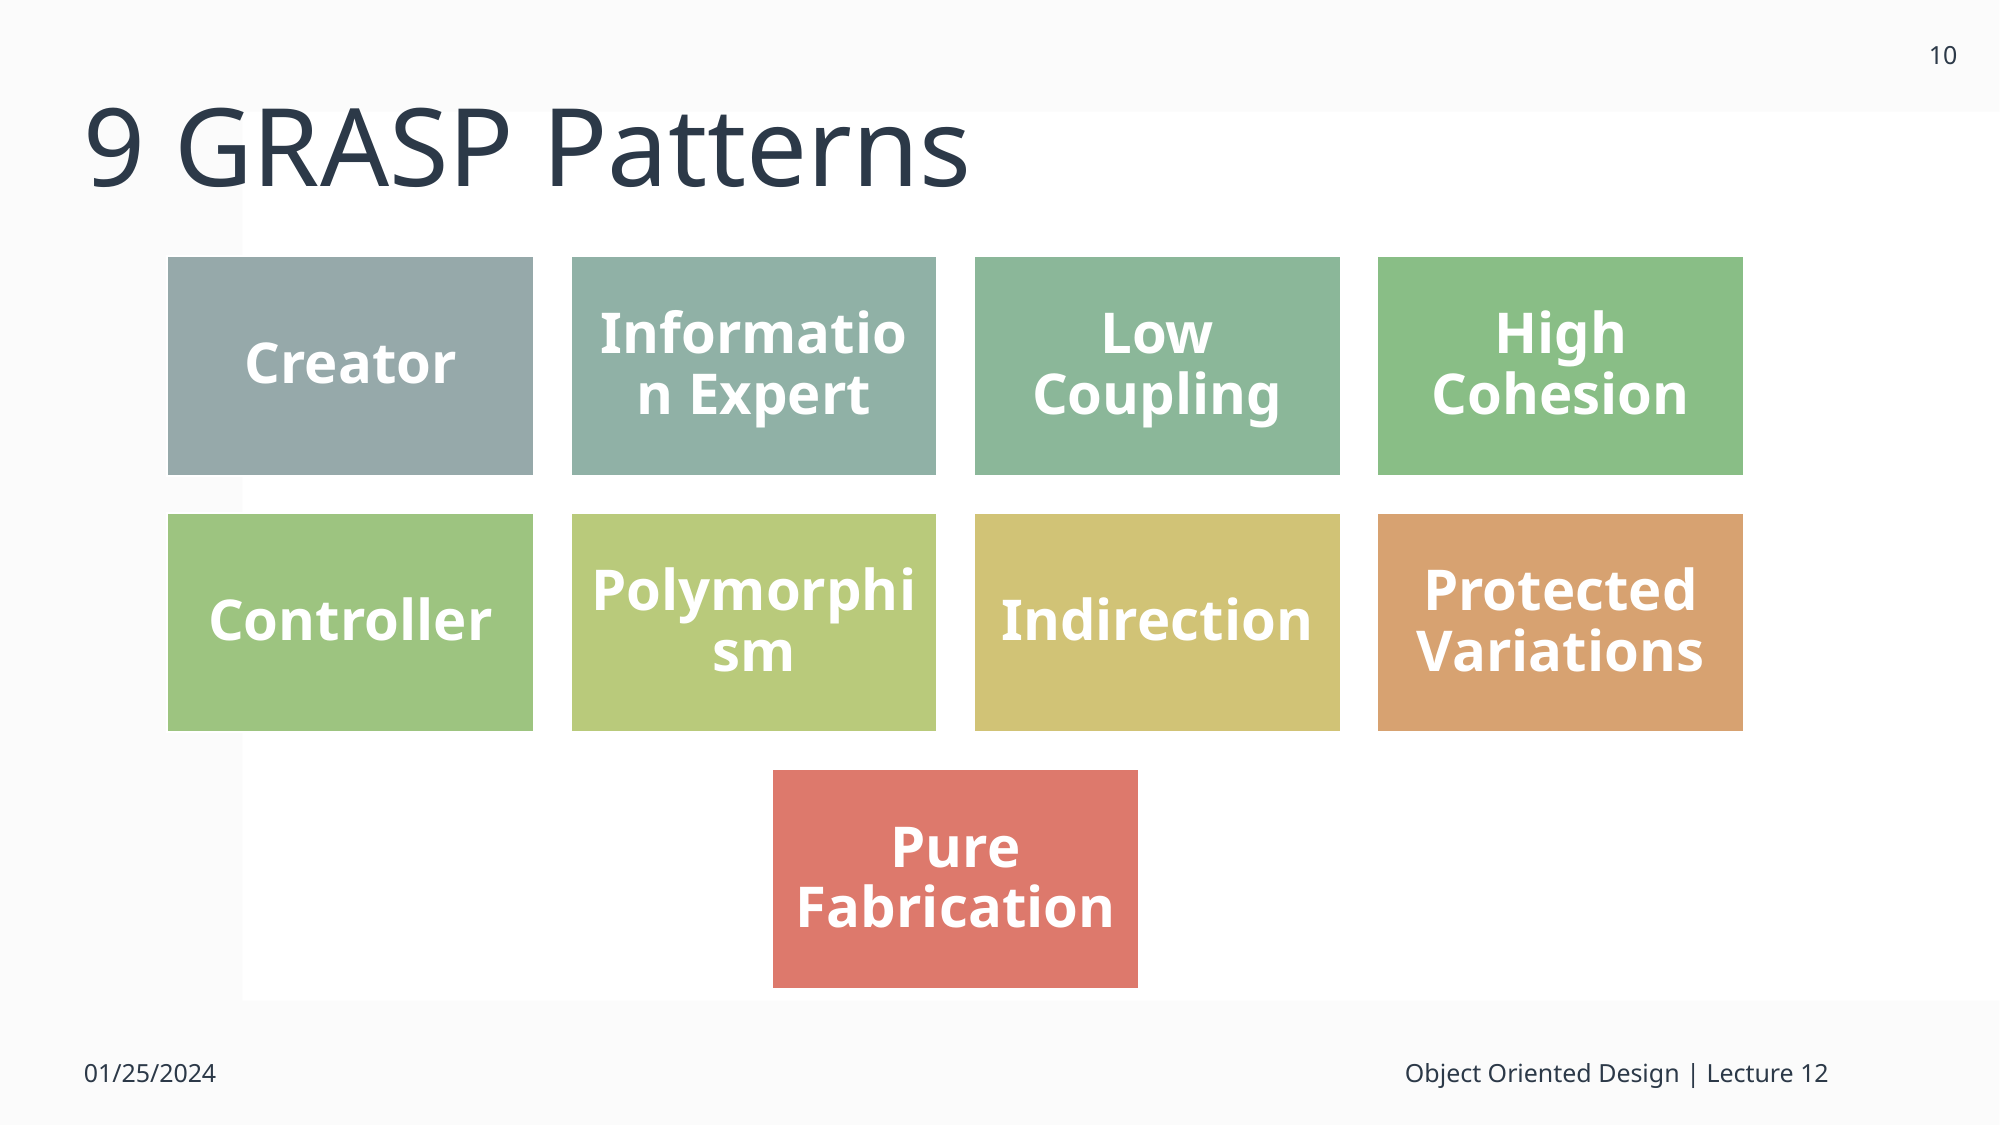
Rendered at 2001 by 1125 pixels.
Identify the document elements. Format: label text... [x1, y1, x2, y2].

footer Object Oriented Design | Lecture 12 [618, 1020, 1845, 1125]
title 9 GRASP Patterns [68, 59, 1843, 244]
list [68, 255, 1843, 990]
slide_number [68, 1020, 519, 1125]
slide_number 10 [1886, 0, 2000, 113]
